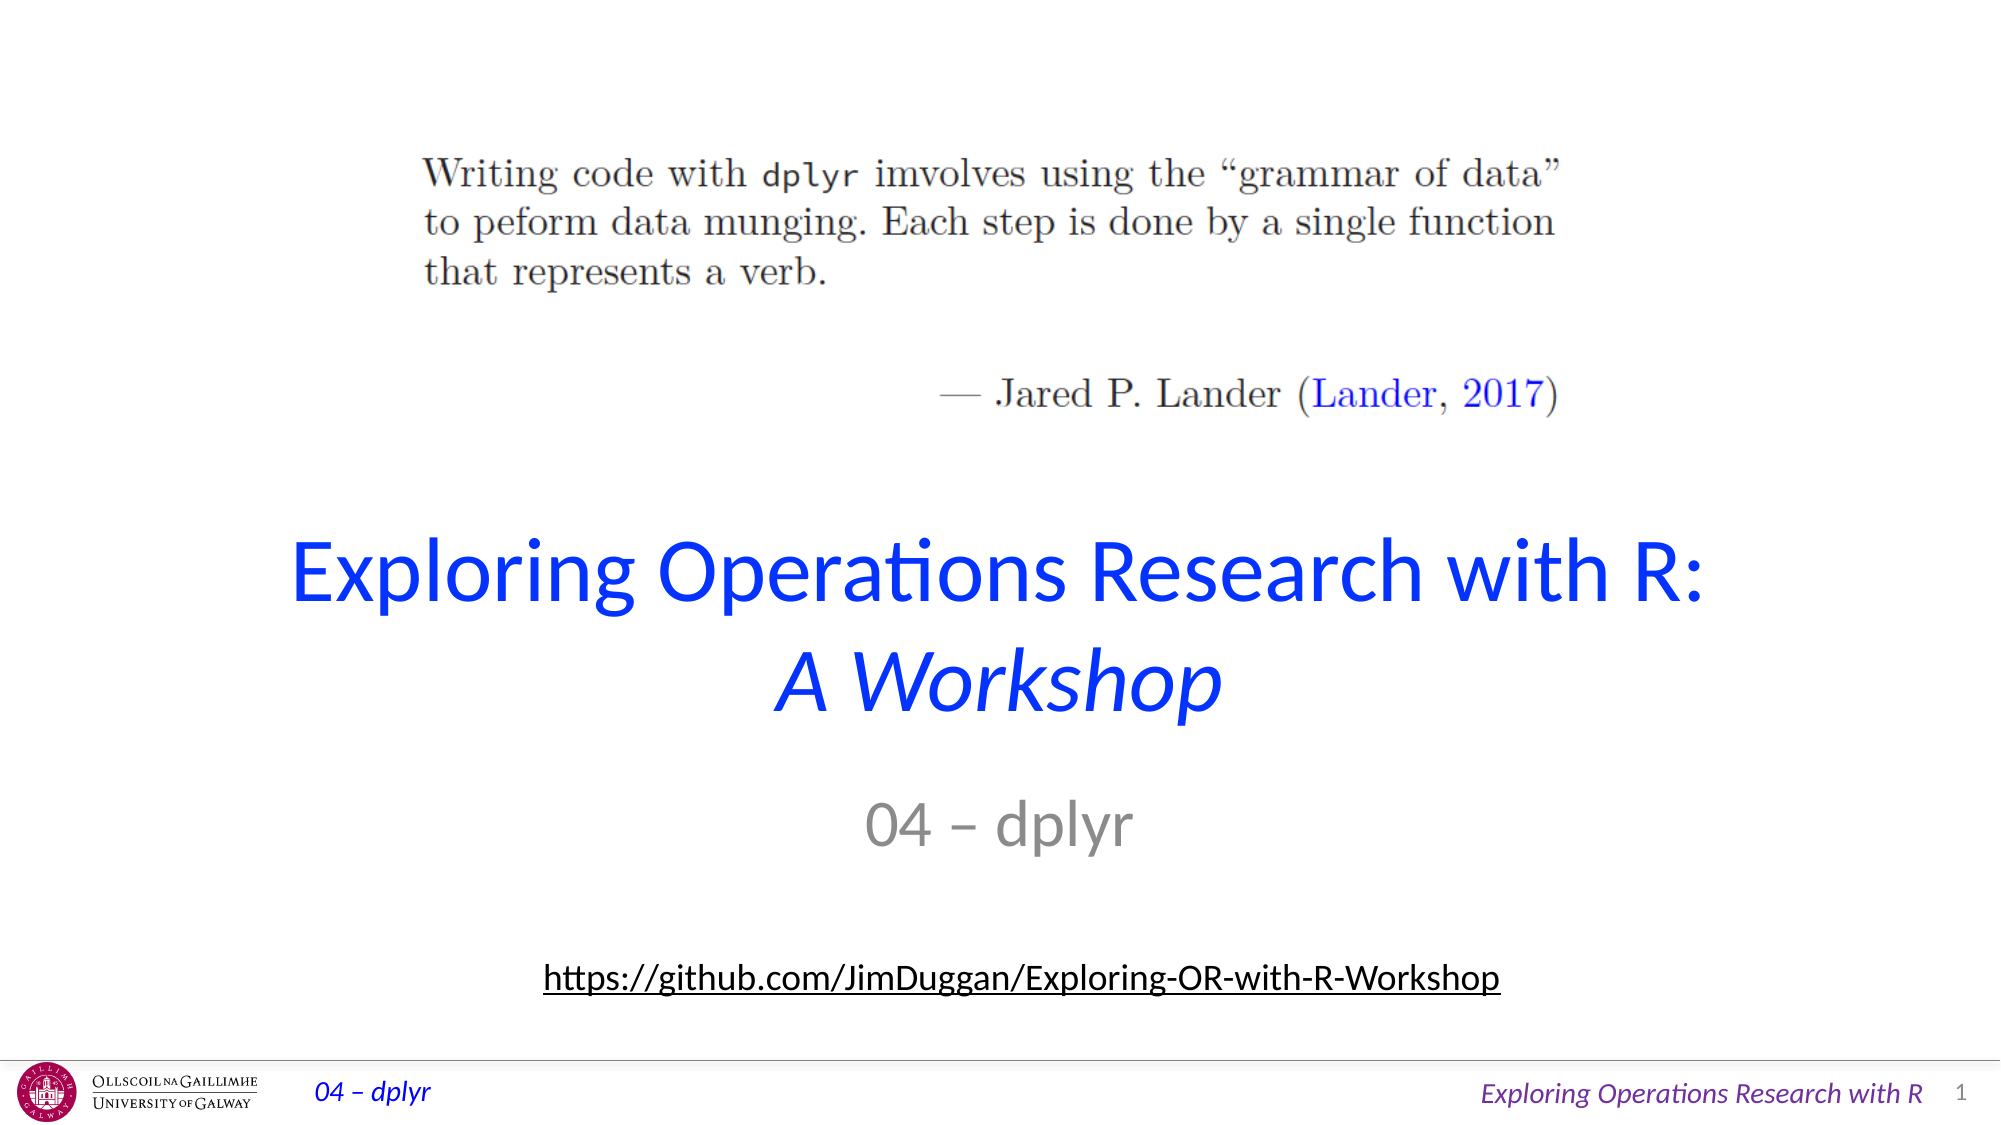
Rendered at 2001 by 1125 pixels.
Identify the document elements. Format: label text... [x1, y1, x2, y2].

title Exploring Operations Research with R: A Workshop [150, 498, 1850, 741]
slide_number 1 [1899, 1060, 1983, 1120]
picture [405, 130, 1595, 446]
text_box https://github.com/JimDuggan/Exploring-OR-with-R-Workshop [528, 945, 1530, 1006]
subtitle 04 – dplyr [300, 771, 1700, 1060]
picture [17, 1062, 257, 1122]
